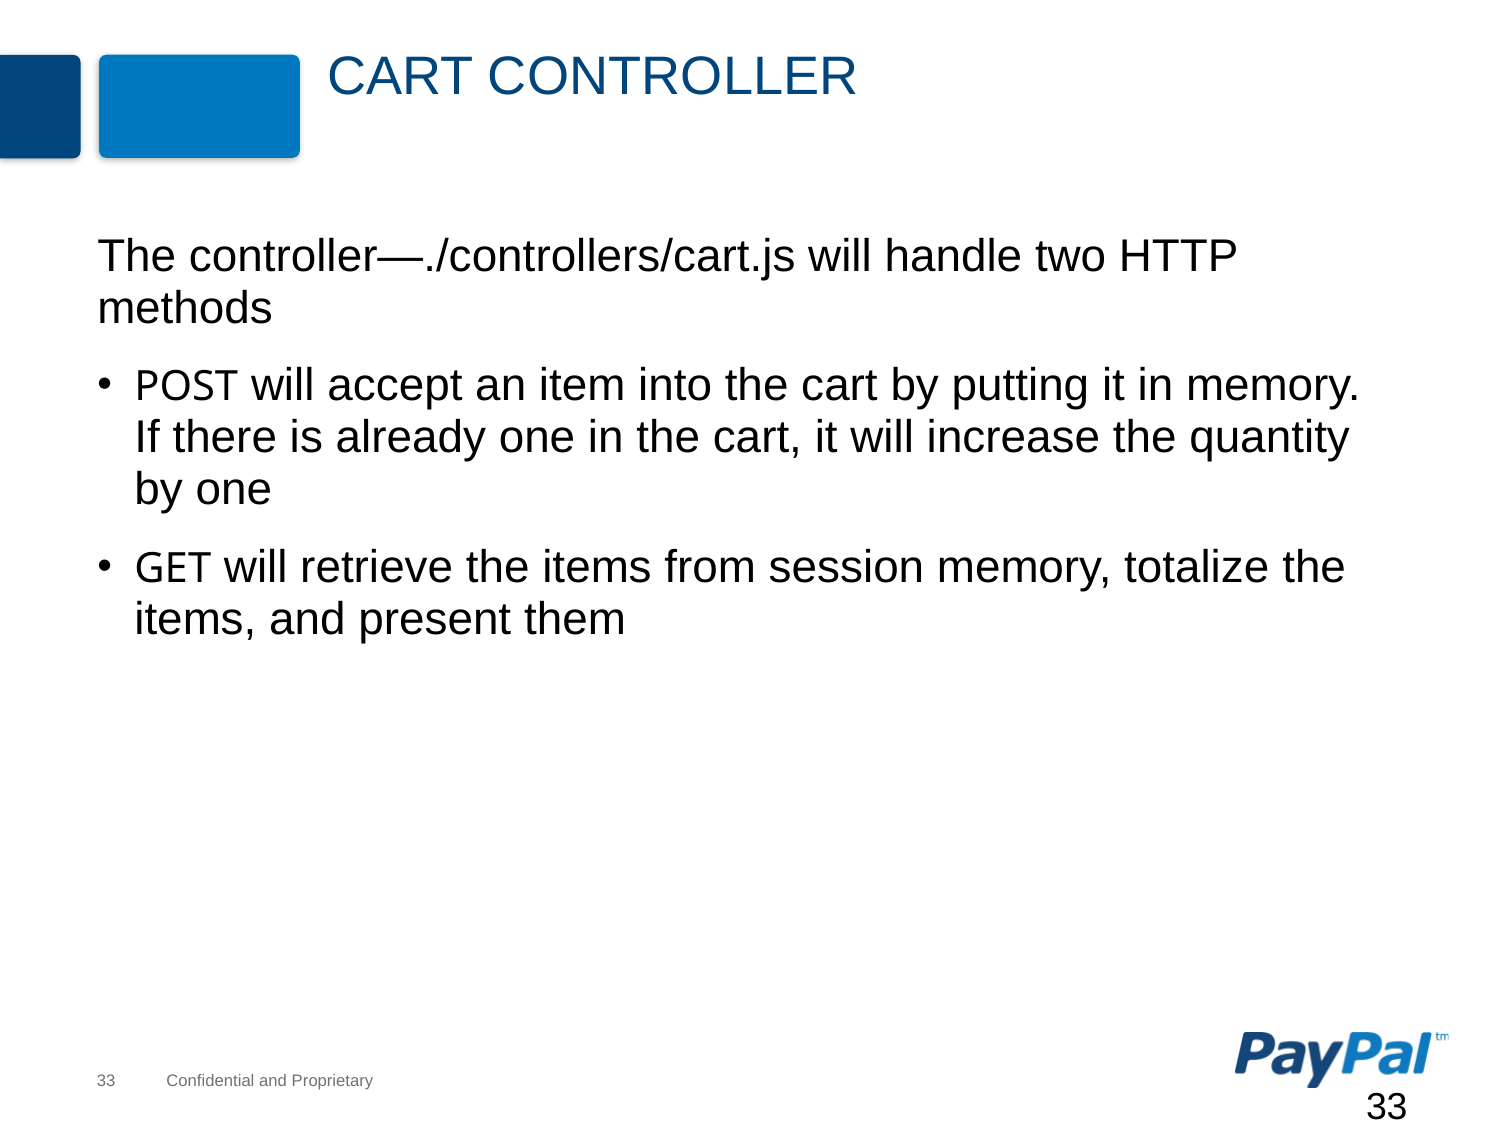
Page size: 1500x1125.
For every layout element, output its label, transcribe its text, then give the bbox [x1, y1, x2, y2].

slide_number 33 [1351, 1074, 1500, 1125]
title Cart Controller [312, 37, 1463, 175]
list The controller—./controllers/cart.js will handle two HTTP methods POST will accept an item into the cart by putting it in memory. If there is already one in the cart, it will increase the quantity by one GET will retrieve the items from session memory, totalize the items, and present them [82, 221, 1413, 1013]
picture [1235, 1032, 1449, 1088]
